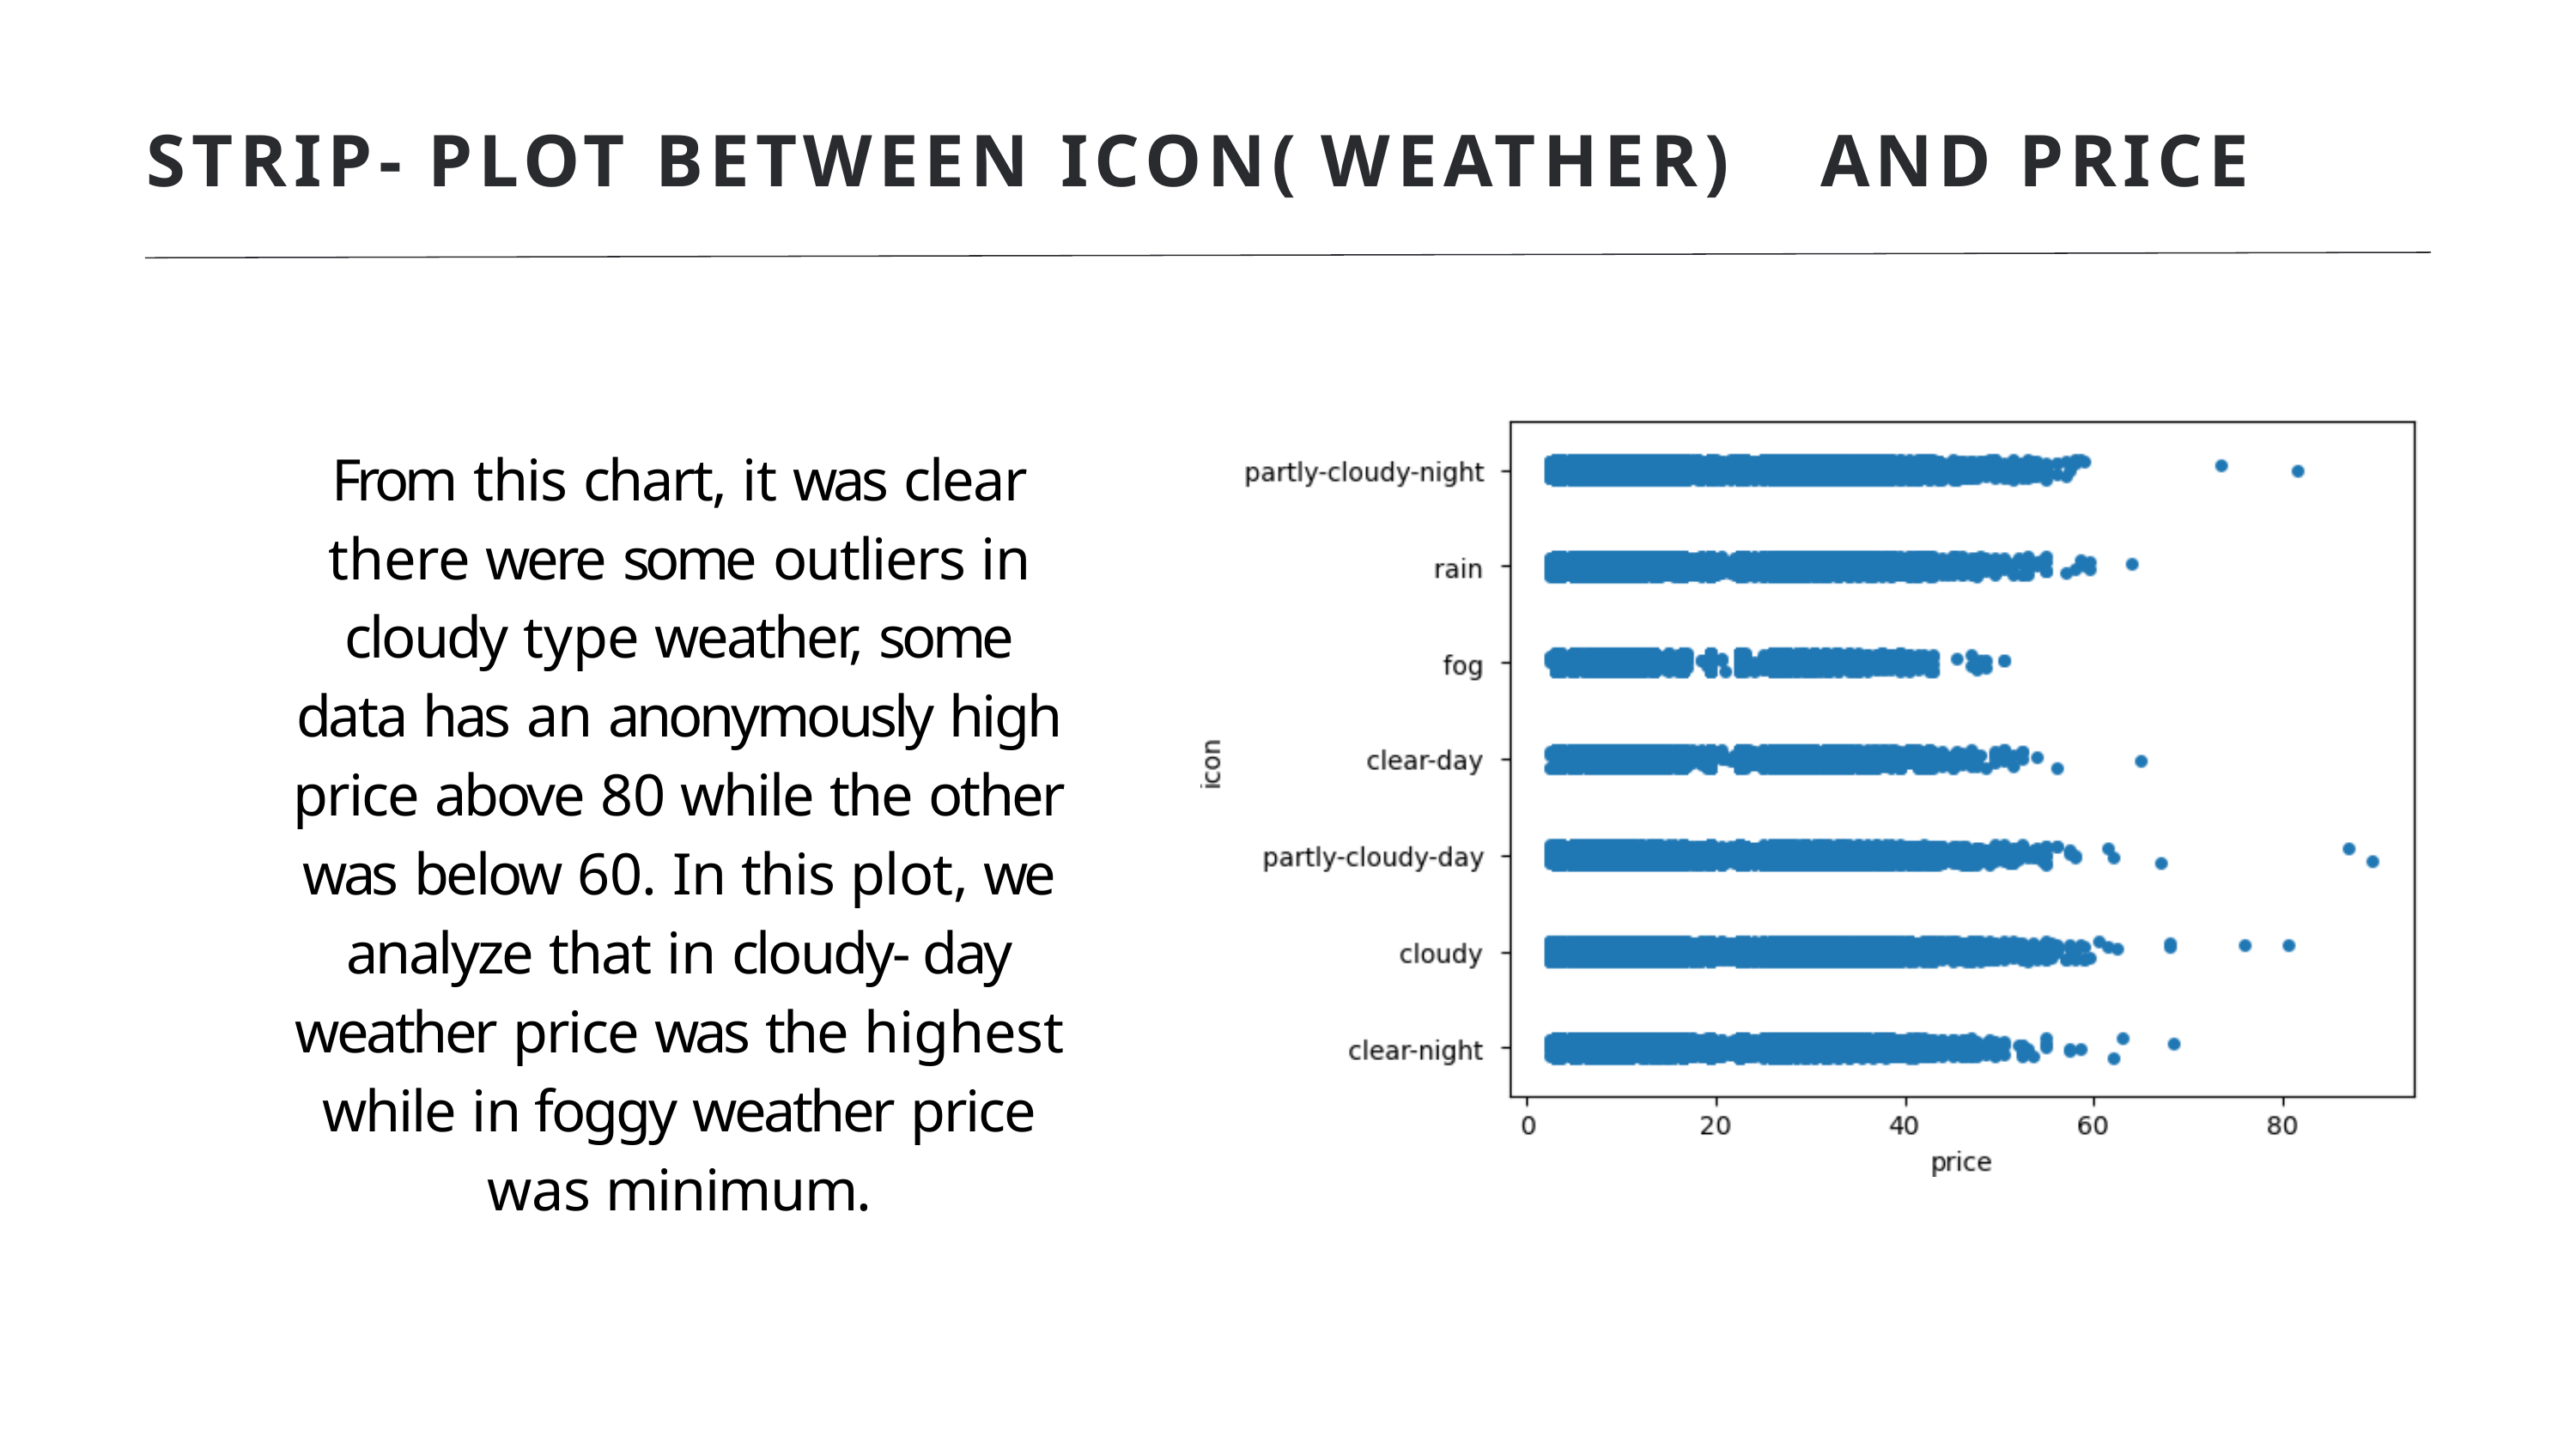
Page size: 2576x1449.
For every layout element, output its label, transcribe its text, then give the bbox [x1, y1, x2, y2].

picture [1200, 420, 2418, 1177]
title STRIP- PLOT BETWEEN ICON( WEATHER) AND PRICE [144, 113, 2490, 358]
text_box From this chart, it was clear there were some outliers in cloudy type weather, some data has an anonymously high price above 80 while the other was below 60. In this plot, we analyze that in cloudy- day weather price was the highest while in foggy weather price was minimum. [283, 431, 1075, 1222]
